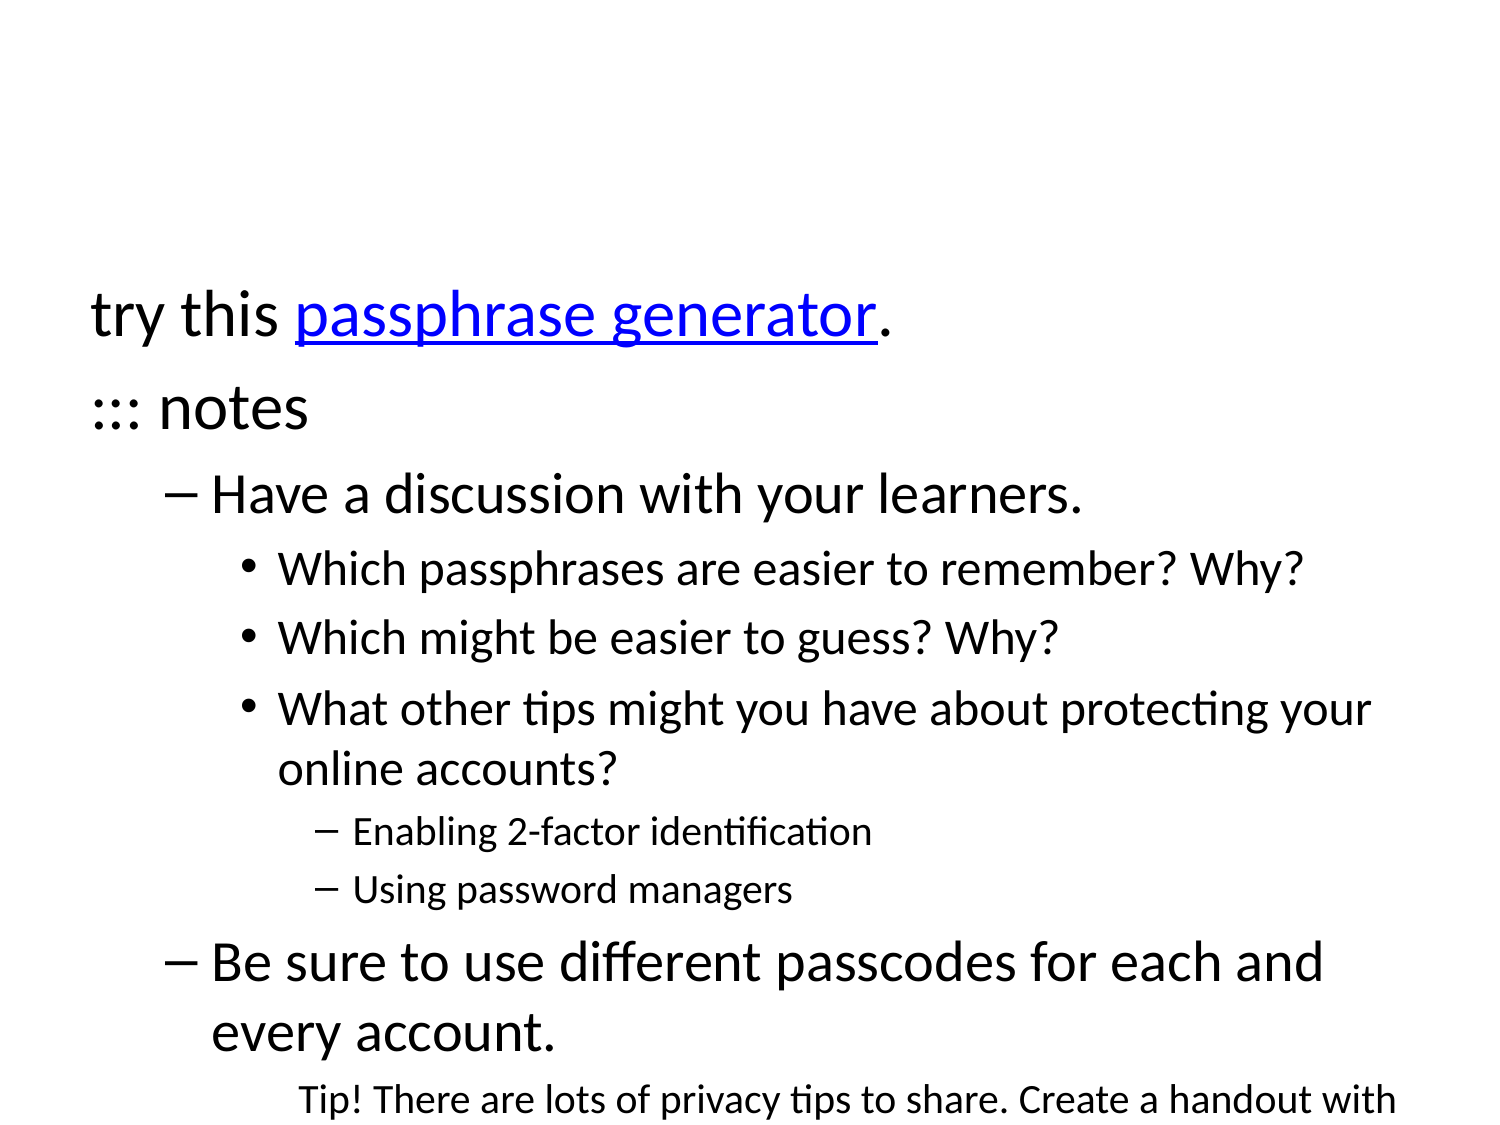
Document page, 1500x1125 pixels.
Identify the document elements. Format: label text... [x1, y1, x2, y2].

list try this passphrase generator. ::: notes Have a discussion with your learners. Which passphrases are easier to remember? Why? Which might be easier to guess? Why? What other tips might you have about protecting your online accounts? Enabling 2-factor identification Using password managers Be sure to use different passcodes for each and every account. Tip! There are lots of privacy tips to share. Create a handout with helpful resources, or tips and tricks. Here are a few sources you might look to: * Data Privacy Project: https://dataprivacyproject.org/curriculum/ * Glassroom: https://theglassroom.org/ * Me and My Shadow 8-Day Detox https://myshadow.org/ * Security in a Box https://tacticaltech.org/projects/security-in-a-box-key-project/ * Security Education Companion https://www.eff.org/deeplinks/2017/11/announcing-security-education-companion * Street Level Surveillance https://www.eff.org/issues/street-level-surveillance * Providence Public Library, Privacy Training Workshop for Library Patrons https://docs.google.com/presentation/d/1mkGJCHTYKyg2r2yQclRBvp23IfewRHZTMu8j2P0xDdg/edit?usp=sharing * Internet Society Your Digital Footprint Matters https://www.internetsociety.org/tutorials/your-digital-footprint-matters/ * Our Data Bodies https://www.odbproject.org/ * Library Freedom Project: https://libraryfreedomproject.org/ * San Jose Public Library Virtual Privacy Lab https://www.sjpl.org/privacy * Lebanon Public Library https://www.leblibrary.com/online-self-defense [75, 262, 1425, 1005]
